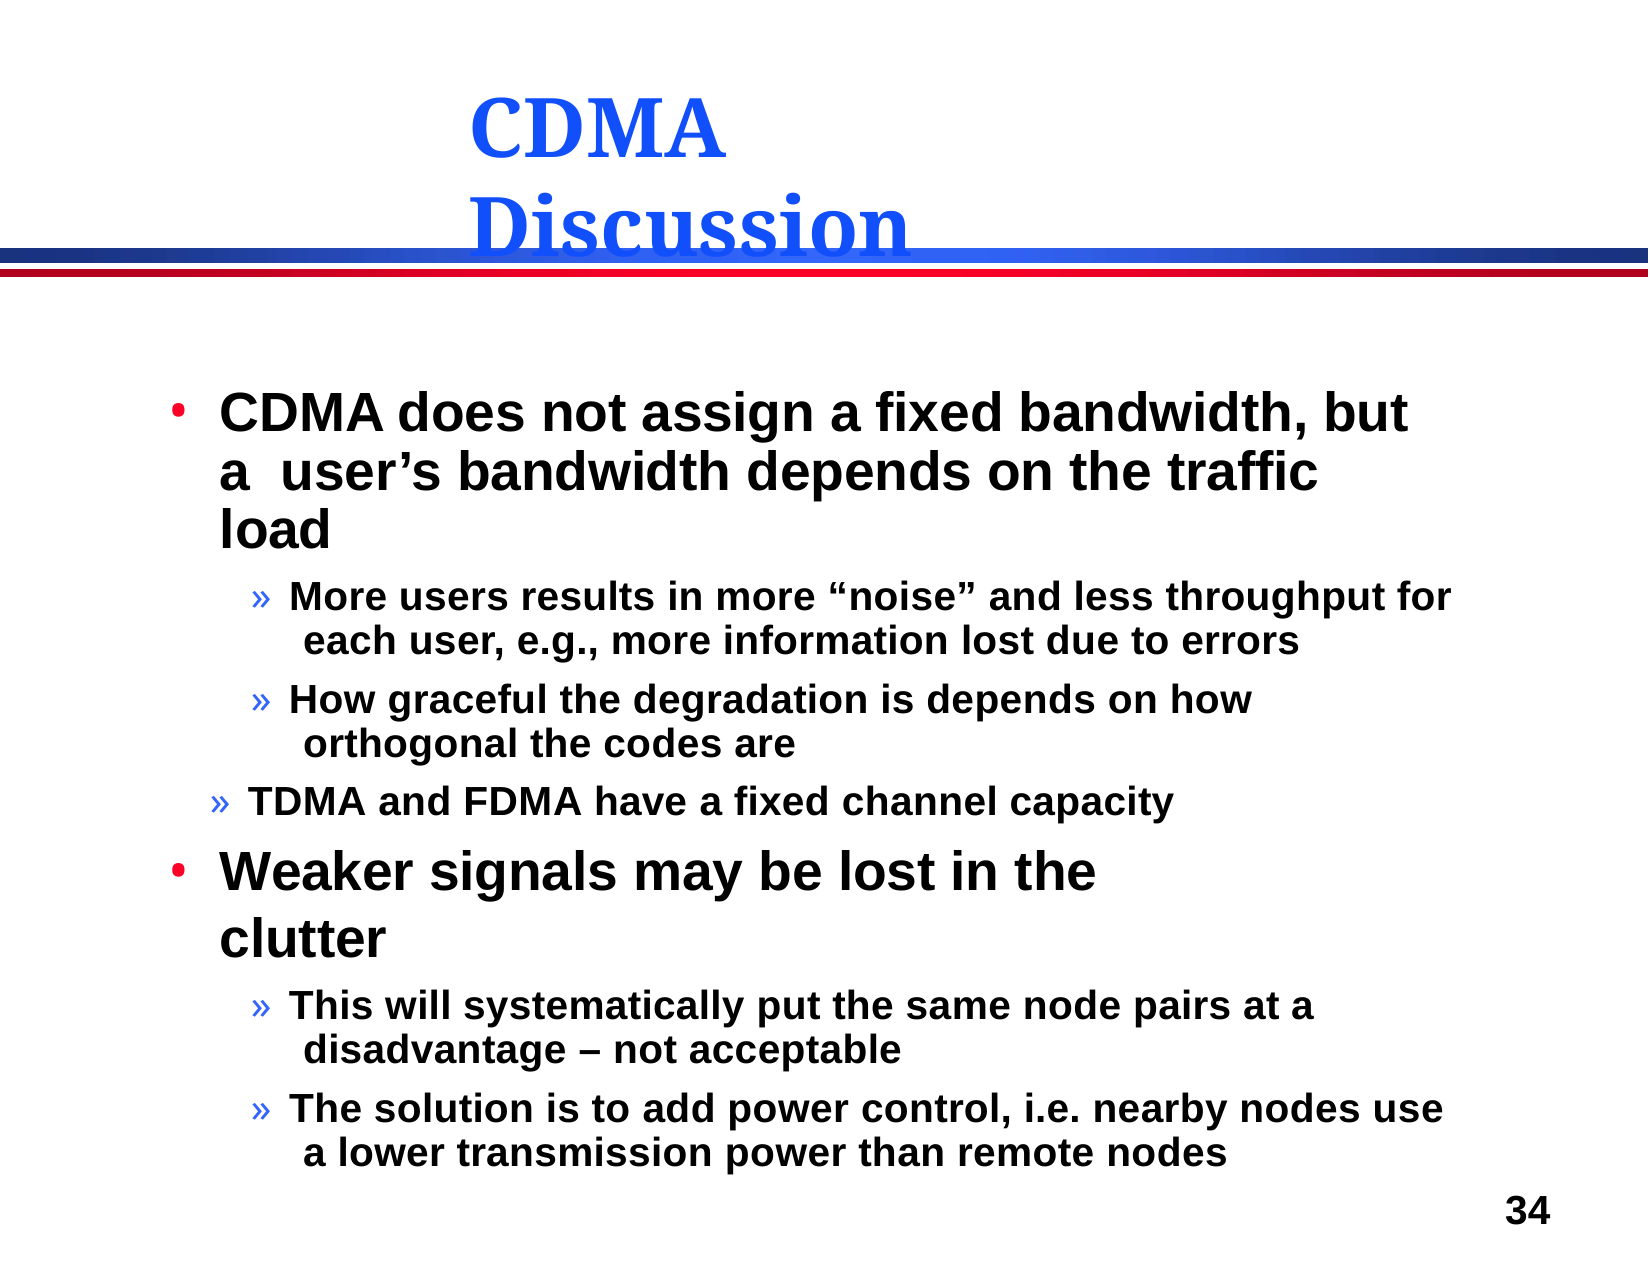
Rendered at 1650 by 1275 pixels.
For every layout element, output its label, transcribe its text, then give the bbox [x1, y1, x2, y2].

text_box 34 [1498, 1185, 1558, 1233]
picture [0, 269, 466, 277]
picture [1183, 248, 1648, 263]
picture [1183, 269, 1648, 277]
text_box CDMA does not assign a fixed bandwidth, but a user’s bandwidth depends on the traffic load » More users results in more “noise” and less throughput for each user, e.g., more information lost due to errors » How graceful the degradation is depends on how orthogonal the codes are » TDMA and FDMA have a fixed channel capacity Weaker signals may be lost in the clutter » This will systematically put the same node pairs at a disadvantage – not acceptable » The solution is to add power control, i.e. nearby nodes use a lower transmission power than remote nodes [166, 373, 1455, 1175]
title CDMA Discussion [466, 72, 1183, 289]
picture [0, 248, 466, 263]
